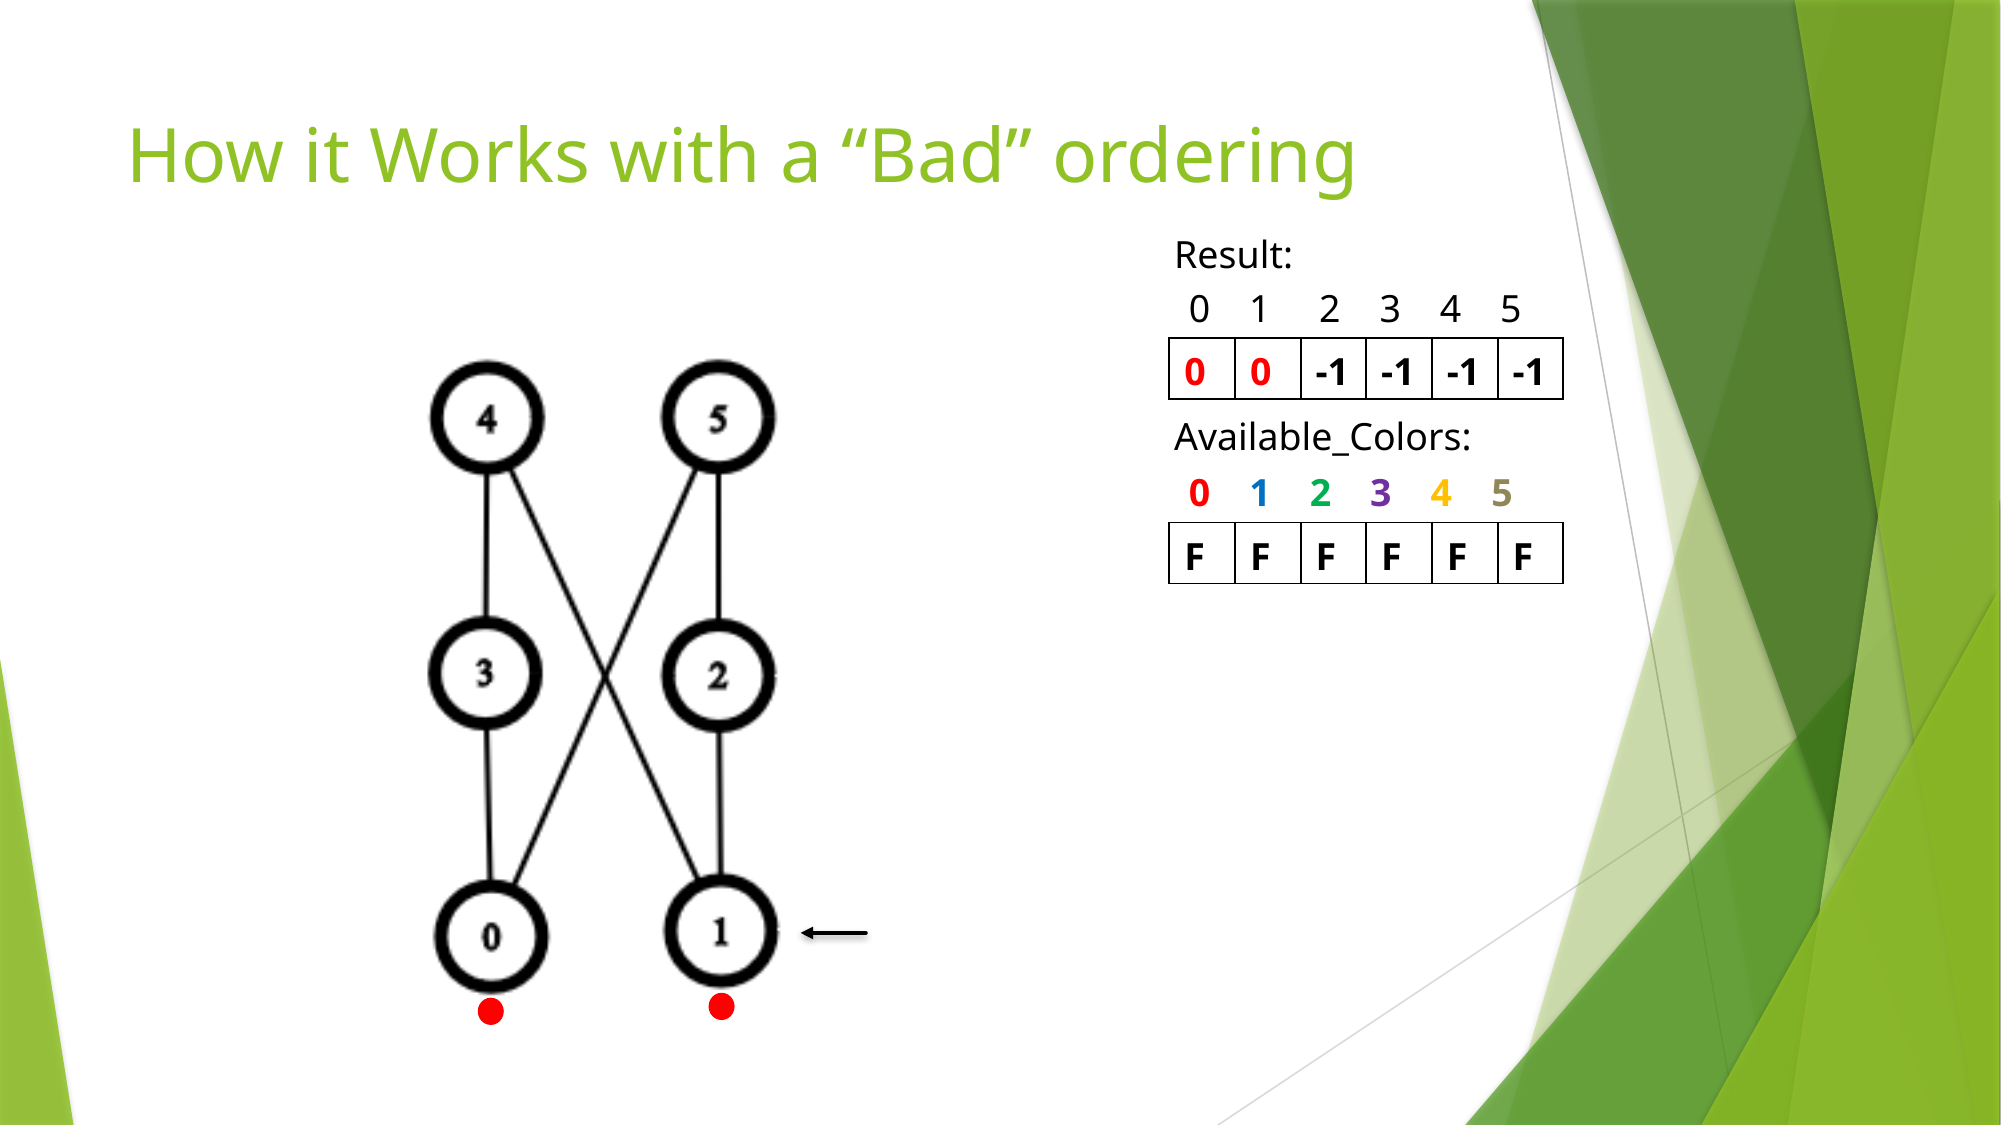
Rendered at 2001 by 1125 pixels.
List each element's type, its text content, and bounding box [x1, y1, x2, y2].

table_header F [1433, 523, 1497, 583]
table_header -1 [1367, 339, 1431, 398]
table_header 0 [1170, 339, 1234, 398]
text_box 0 1 2 3 4 5 [1174, 461, 1606, 522]
table_header -1 [1499, 339, 1562, 398]
table_header F [1499, 523, 1562, 583]
text_box Result: [1159, 223, 1574, 284]
table_header -1 [1302, 339, 1365, 398]
text_box Available_Colors: [1159, 405, 1574, 466]
text_box 0 1 2 3 4 5 [1174, 277, 1606, 337]
title How it Works with a “Bad” ordering [111, 99, 1522, 317]
table_header -1 [1433, 339, 1497, 398]
table_header F [1170, 523, 1234, 583]
table_header 0 [1236, 339, 1300, 398]
table_header F [1367, 523, 1431, 583]
picture [225, 240, 1091, 1105]
table_header F [1302, 523, 1365, 583]
table_header F [1236, 523, 1300, 583]
